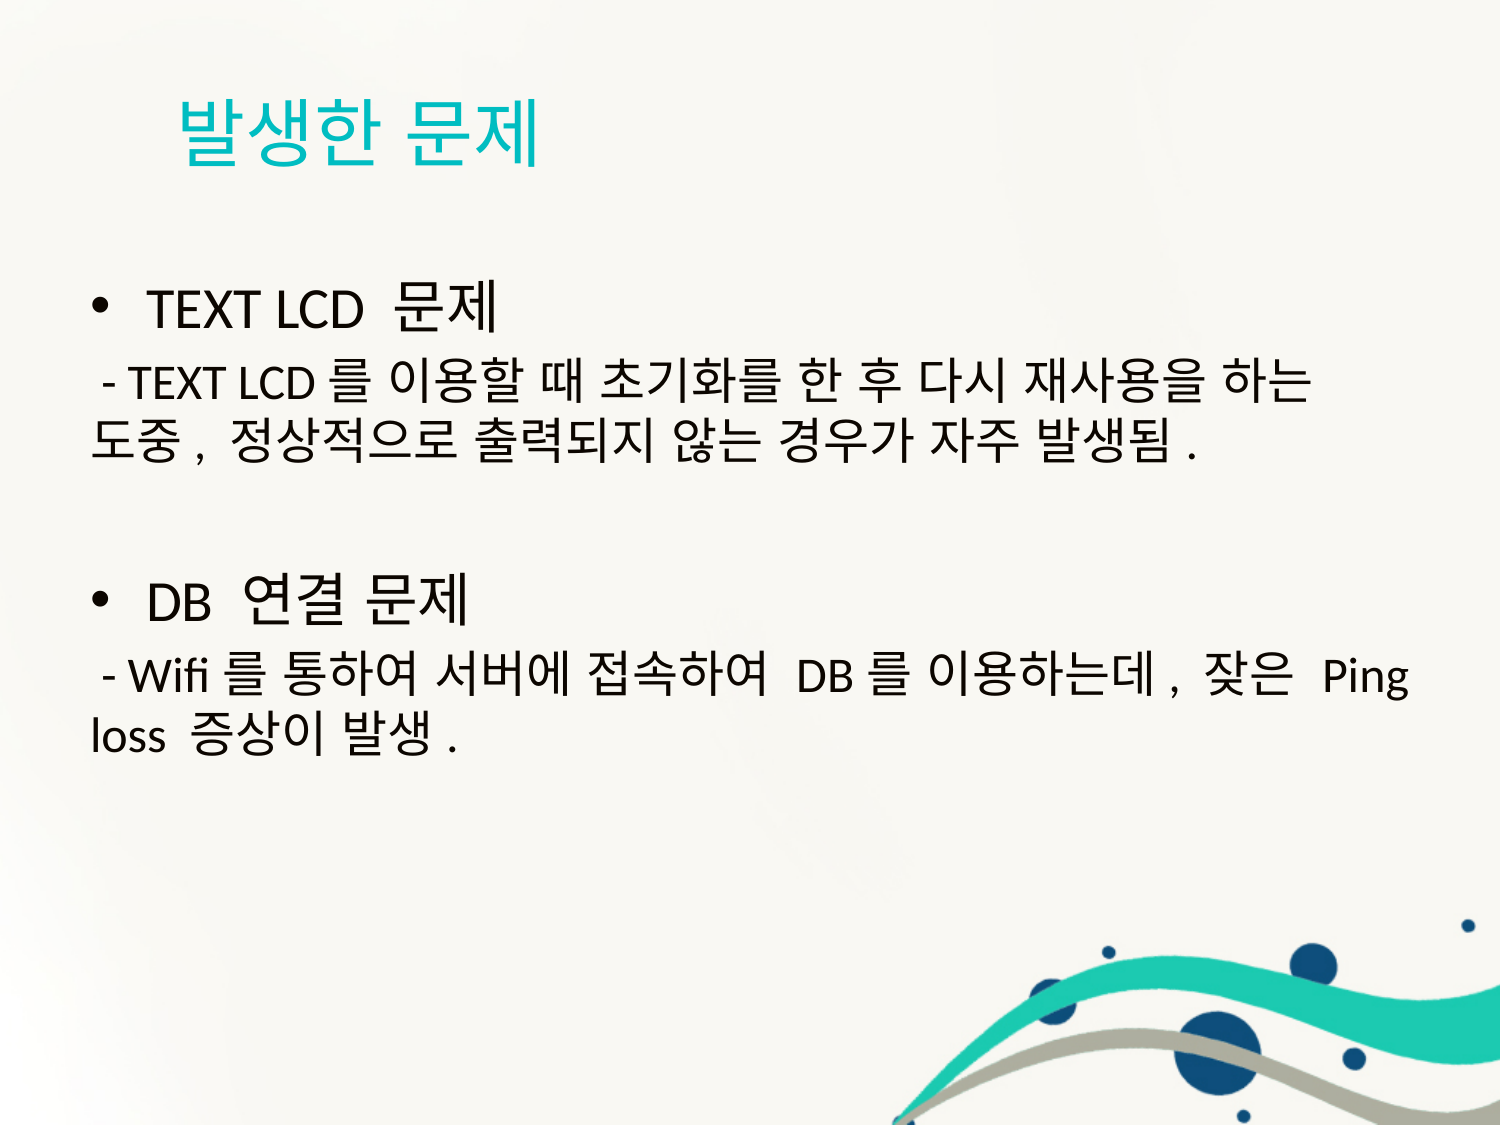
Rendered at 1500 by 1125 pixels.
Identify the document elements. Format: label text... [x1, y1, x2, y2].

list TEXT LCD 문제 - TEXT LCD를 이용할 때 초기화를 한 후 다시 재사용을 하는 도중, 정상적으로 출력되지 않는 경우가 자주 발생됨. DB 연결 문제 - Wifi를 통하여 서버에 접속하여 DB를 이용하는데, 잦은 Ping loss 증상이 발생. [75, 262, 1425, 1005]
picture [0, 0, 1500, 1125]
title 발생한 문제 [161, 62, 1350, 200]
